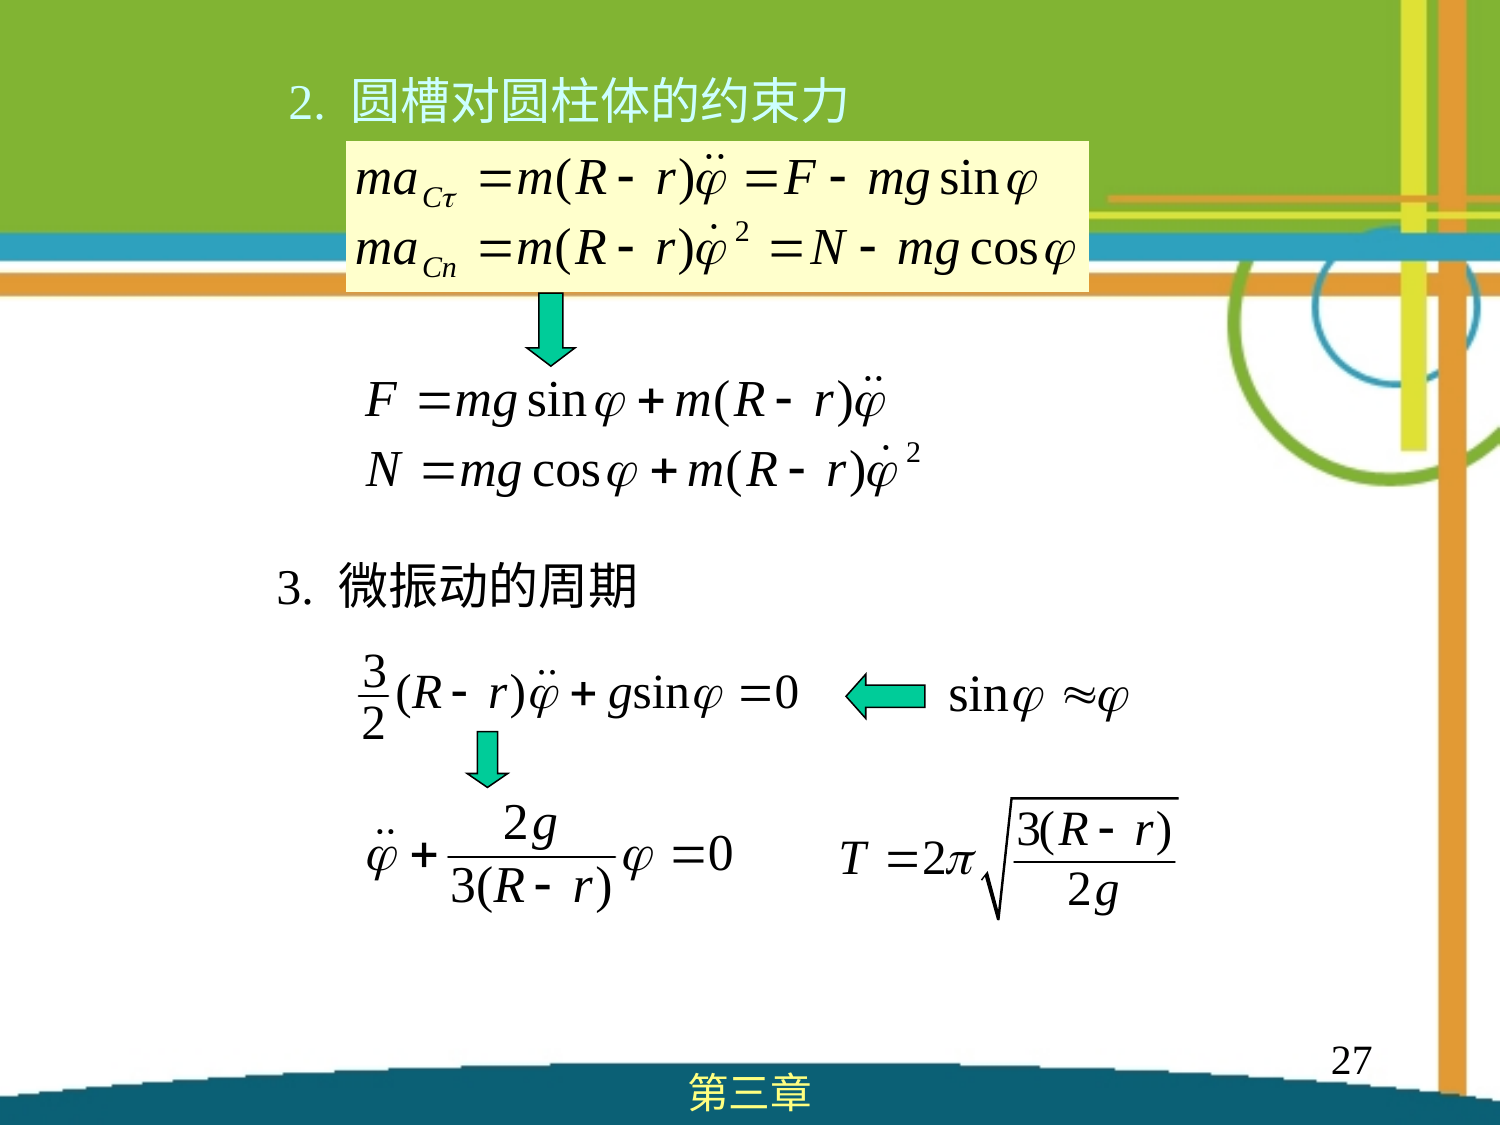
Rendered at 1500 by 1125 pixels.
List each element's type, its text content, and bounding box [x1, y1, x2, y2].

picture [0, 0, 1500, 1125]
text_box 2. 圆槽对圆柱体的约束力 [273, 62, 866, 138]
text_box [831, 785, 1192, 934]
slide_number 27 [1074, 1025, 1388, 1100]
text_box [345, 140, 1089, 293]
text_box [348, 639, 808, 753]
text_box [353, 292, 931, 510]
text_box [845, 663, 1145, 738]
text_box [358, 731, 746, 928]
text_box 3. 微振动的周期 [261, 547, 654, 622]
